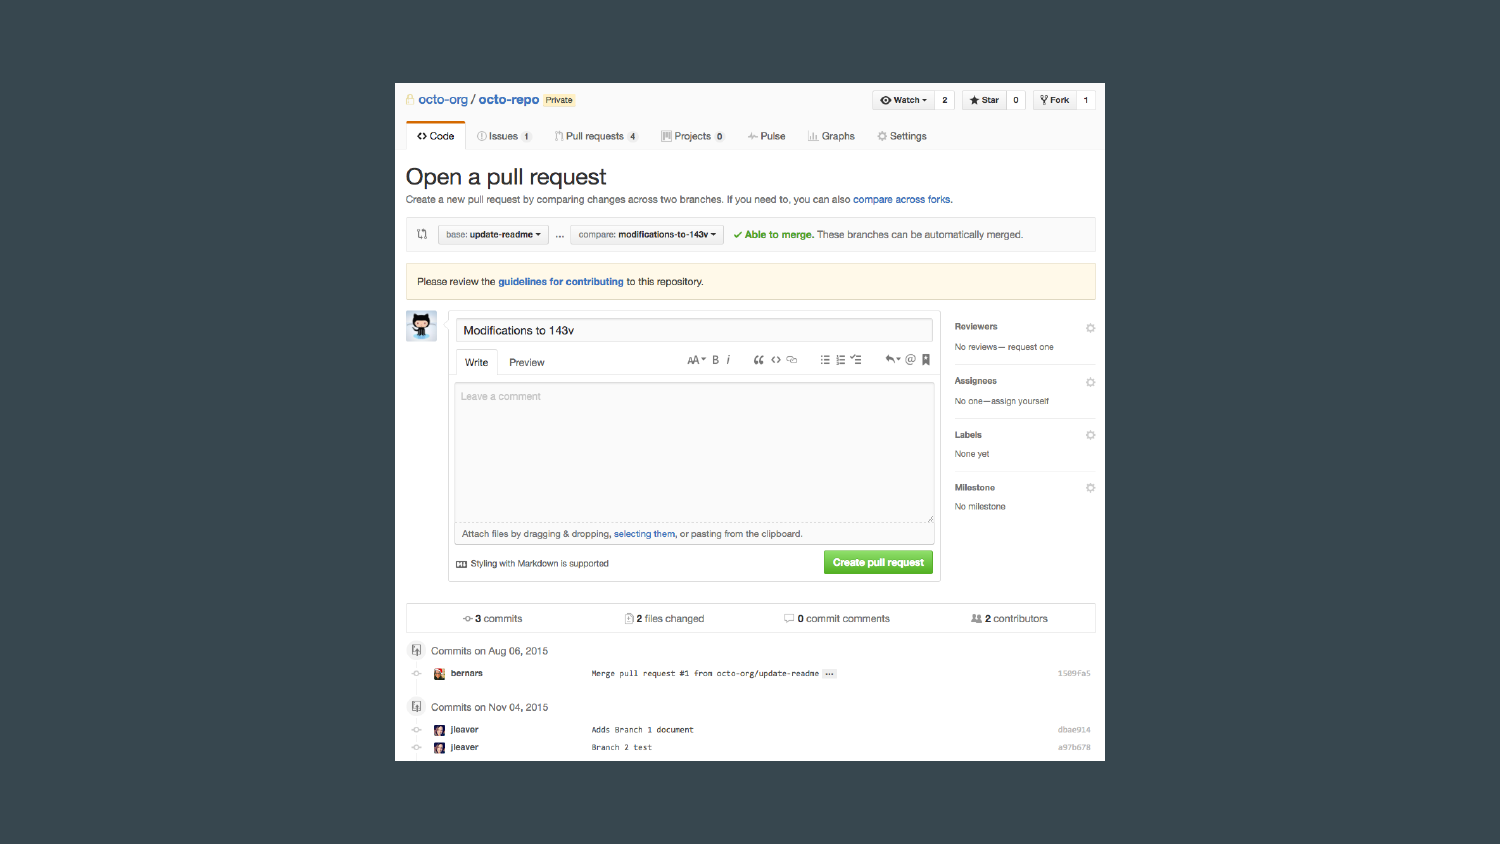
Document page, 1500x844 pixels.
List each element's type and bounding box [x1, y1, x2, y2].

picture [395, 82, 1105, 761]
